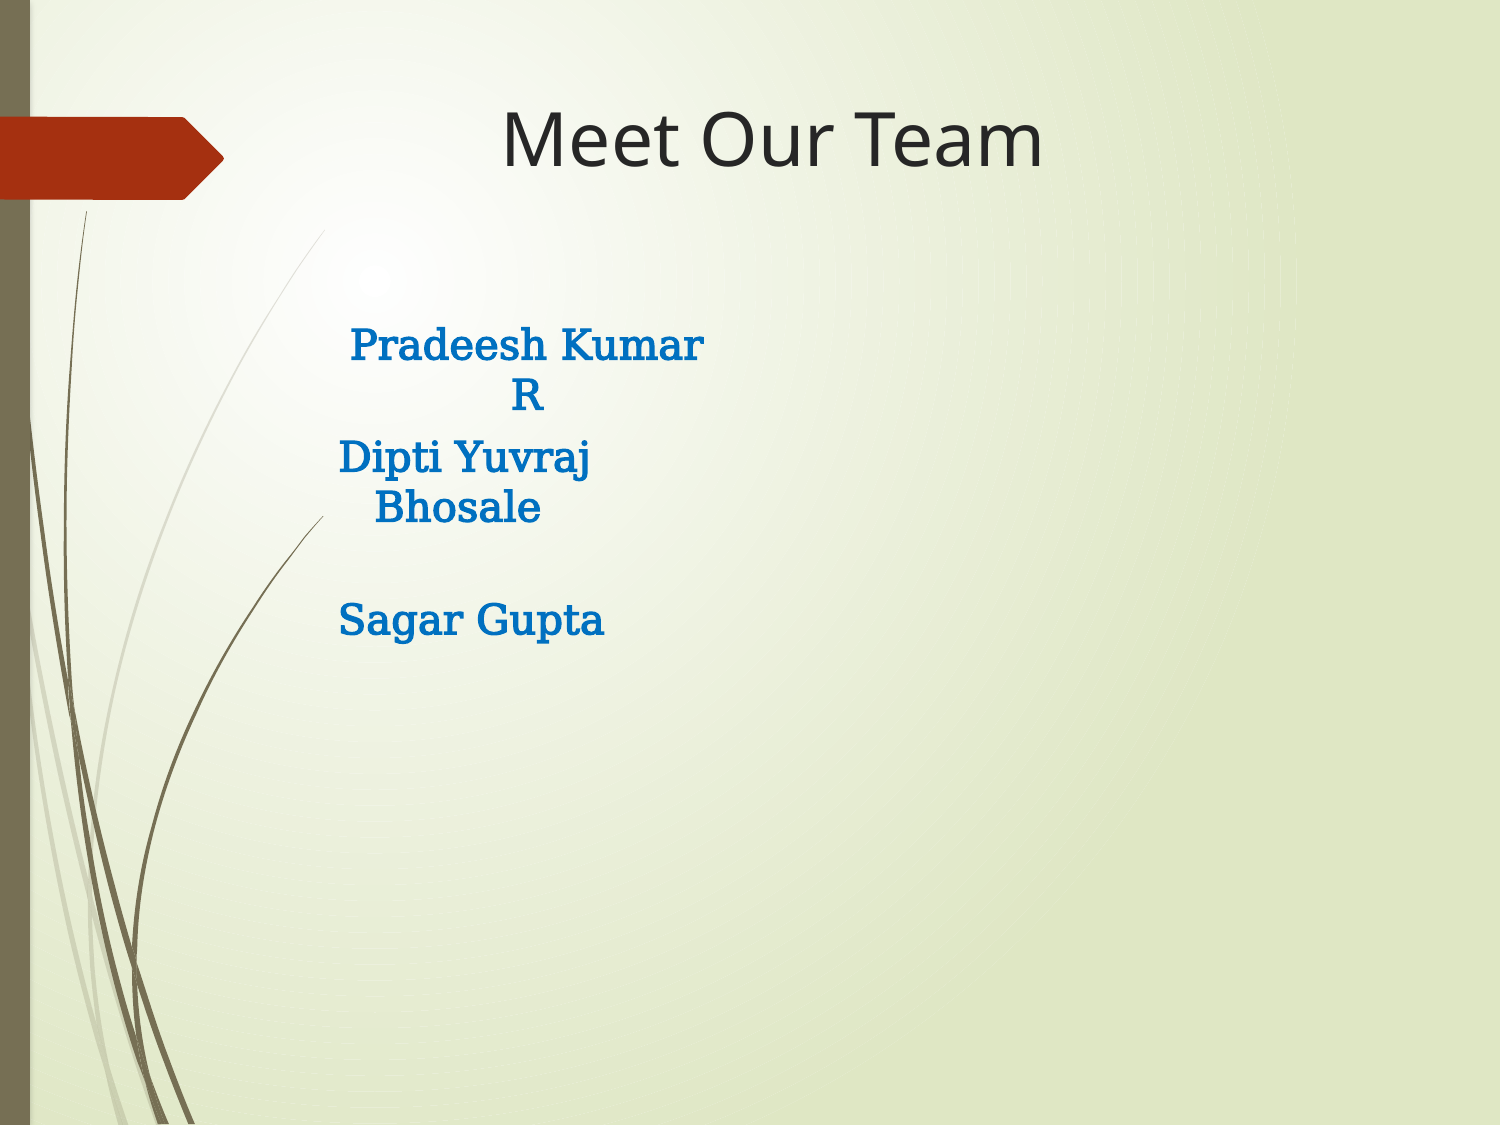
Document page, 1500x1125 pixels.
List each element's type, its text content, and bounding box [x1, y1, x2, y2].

text_box Sagar Gupta [253, 585, 676, 650]
text_box Dipti Yuvraj Bhosale [283, 422, 647, 538]
title Meet Our Team [242, 84, 1324, 295]
text_box Pradeesh Kumar R [320, 310, 733, 425]
